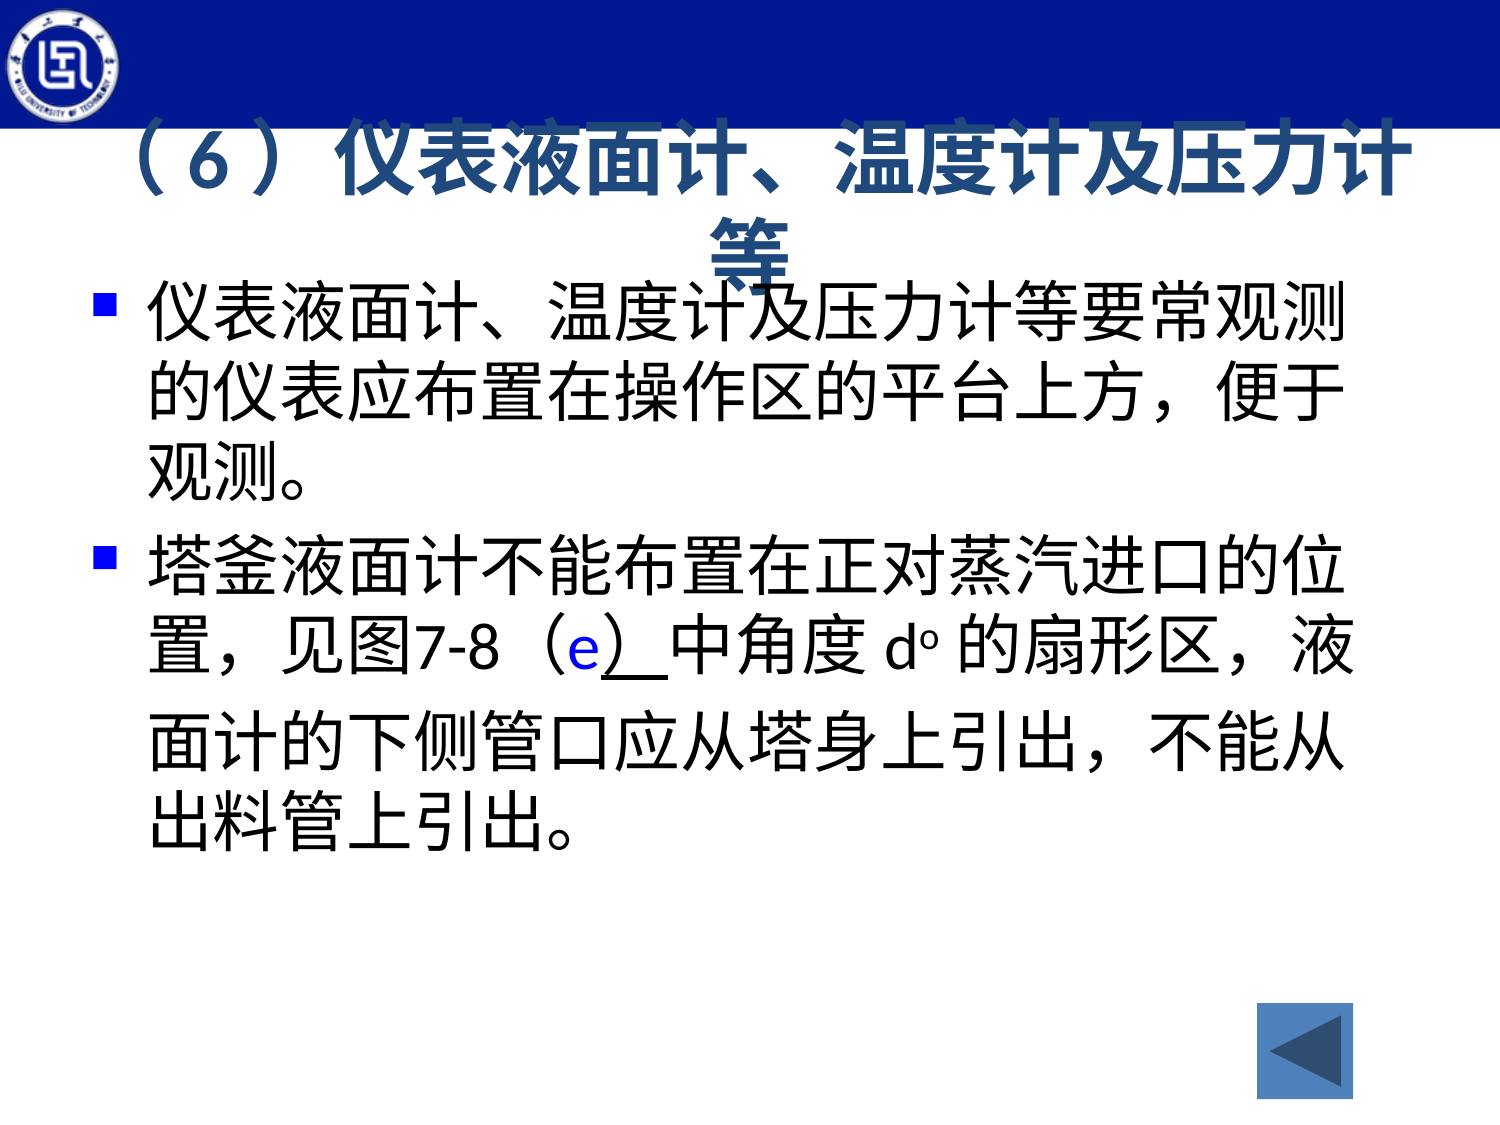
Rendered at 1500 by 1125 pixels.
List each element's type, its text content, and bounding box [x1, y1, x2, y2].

list 仪表液面计、温度计及压力计等要常观测的仪表应布置在操作区的平台上方，便于观测。 塔釜液面计不能布置在正对蒸汽进口的位置，见图7-8（e）中角度do的扇形区，液面计的下侧管口应从塔身上引出，不能从出料管上引出。 [75, 262, 1425, 1006]
picture [1, 7, 123, 126]
title （6）仪表液面计、温度计及压力计等 [41, 111, 1459, 300]
text_box [1257, 1003, 1354, 1100]
